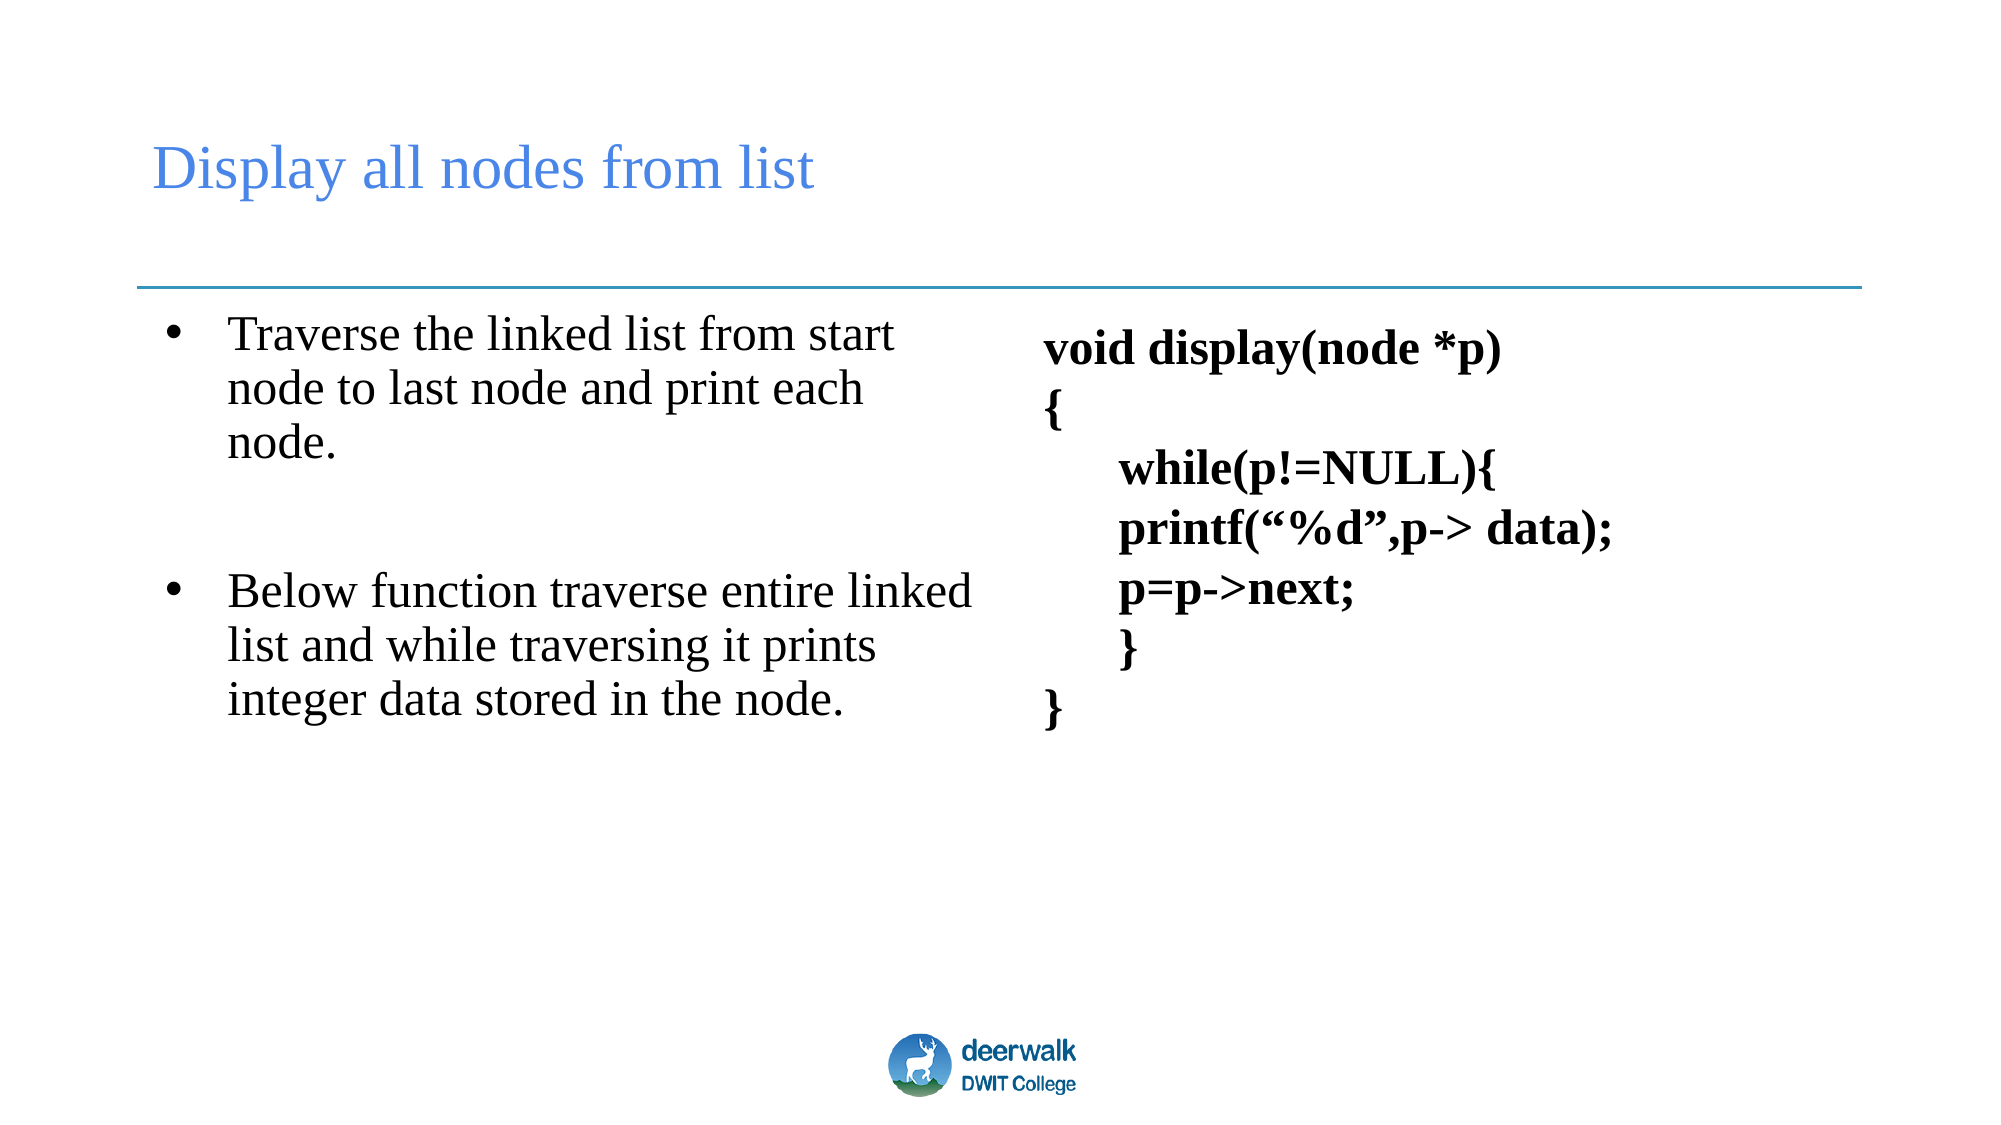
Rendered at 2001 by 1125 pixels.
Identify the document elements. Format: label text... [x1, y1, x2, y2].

title Display all nodes from list [137, 59, 1863, 278]
text_box void display(node *p) { while(p!=NULL){ printf(“%d”,p-> data); p=p->next; } } [1028, 299, 1816, 750]
picture [873, 1013, 1103, 1120]
list Traverse the linked list from start node to last node and print each node. Below function traverse entire linked list and while traversing it prints integer data stored in the node. [137, 299, 1000, 1014]
